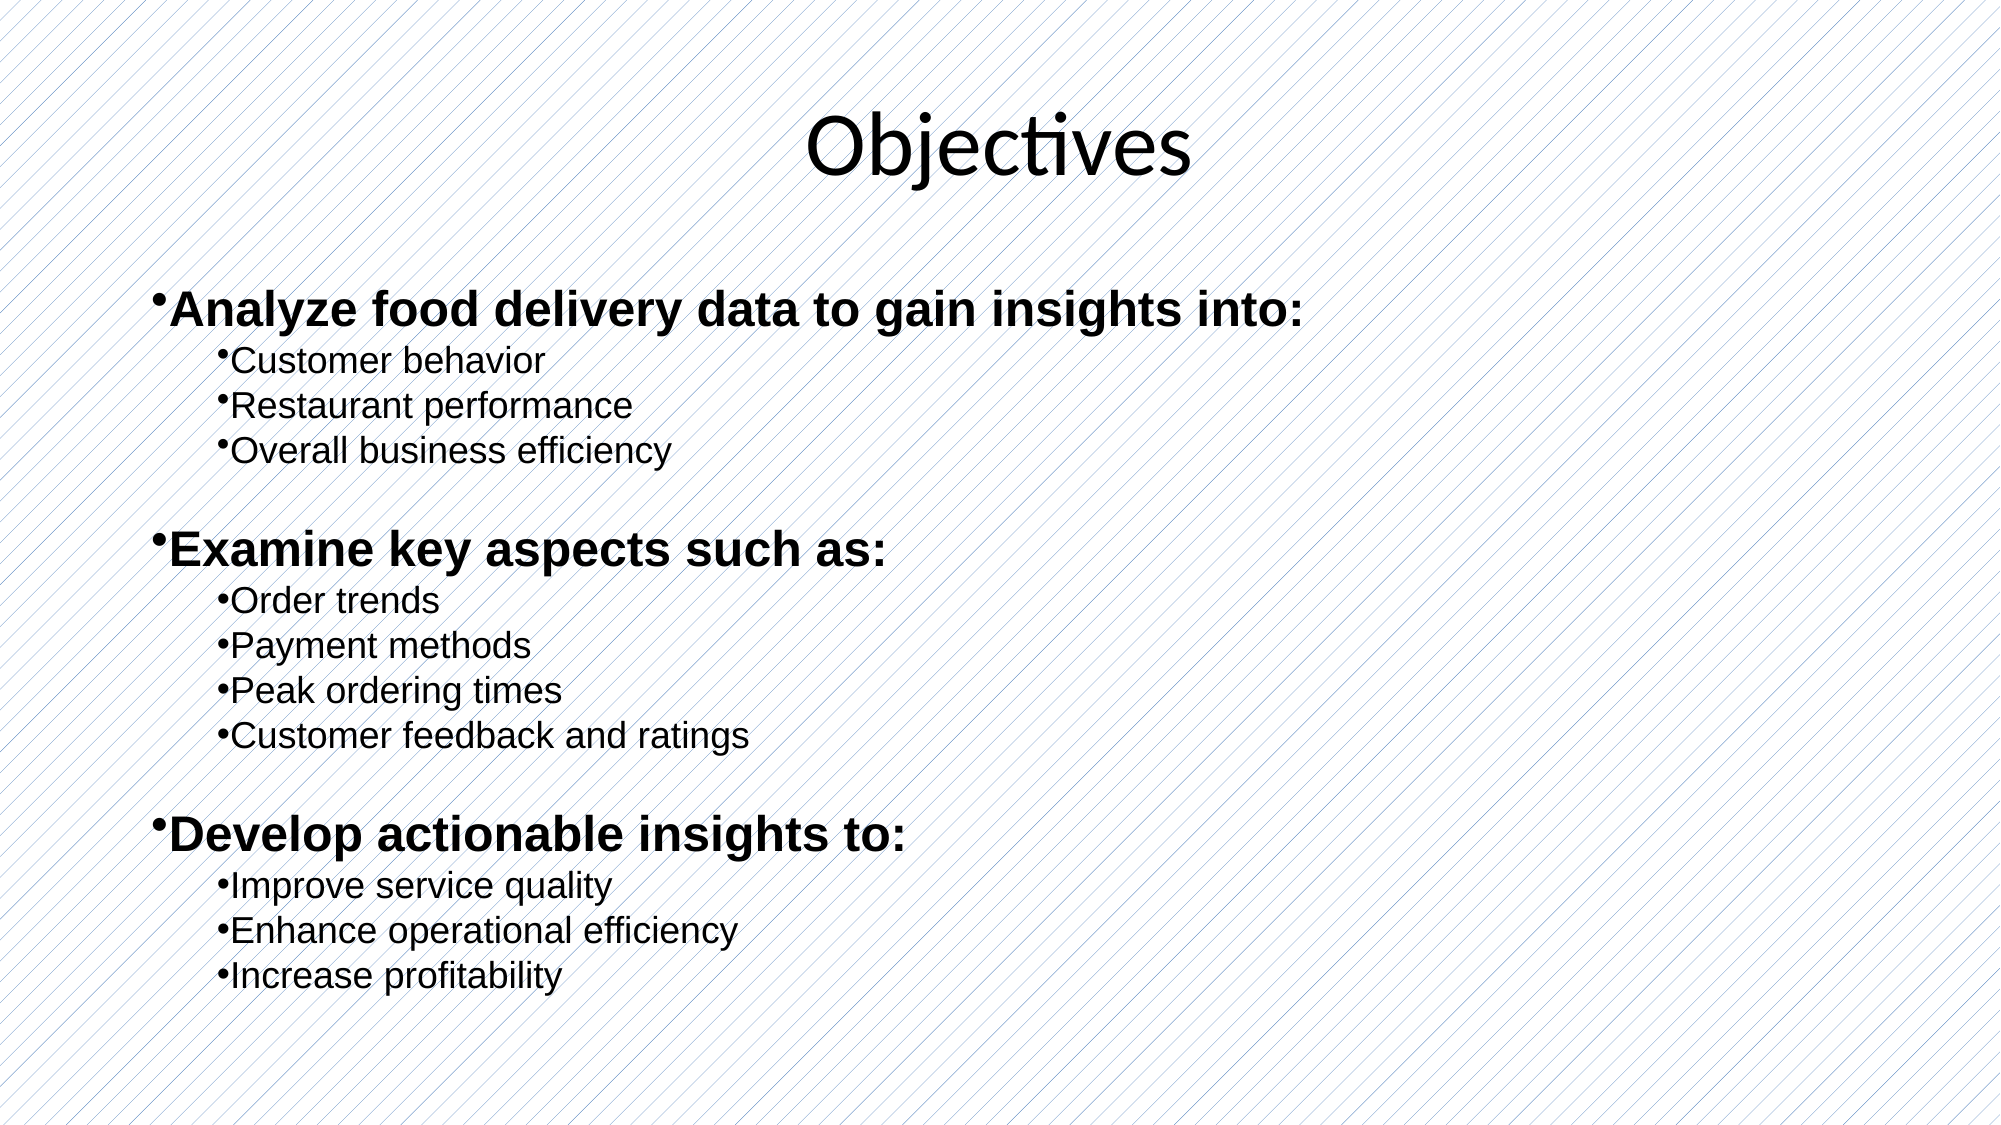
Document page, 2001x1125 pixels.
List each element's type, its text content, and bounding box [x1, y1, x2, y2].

list Analyze food delivery data to gain insights into: Customer behavior Restaurant performance Overall business efficiency Examine key aspects such as: Order trends Payment methods Peak ordering times Customer feedback and ratings Develop actionable insights to: Improve service quality Enhance operational efficiency Increase profitability [136, 268, 1864, 1064]
title Objectives [99, 45, 1900, 233]
